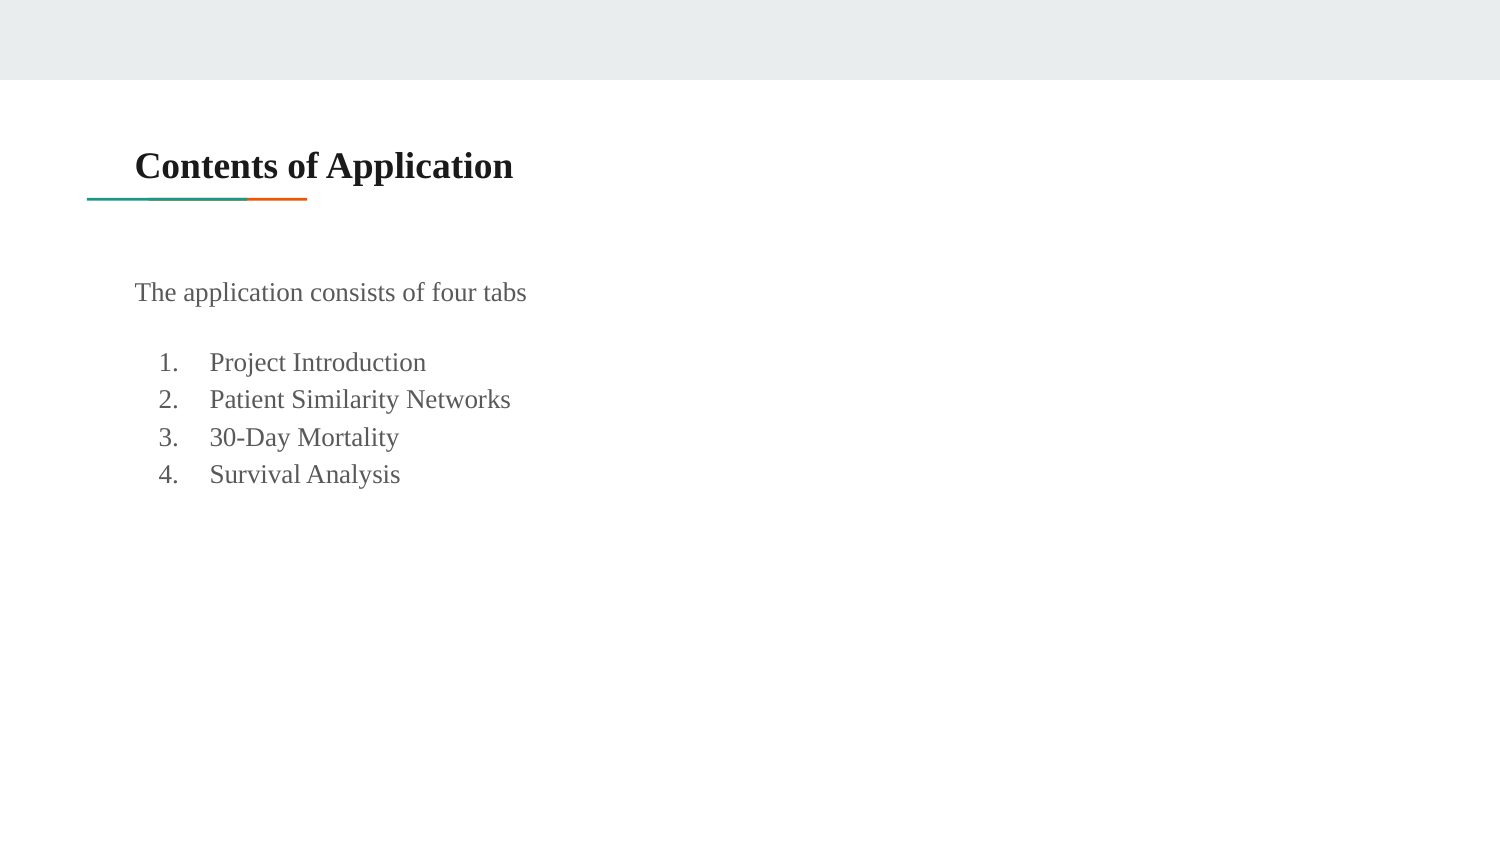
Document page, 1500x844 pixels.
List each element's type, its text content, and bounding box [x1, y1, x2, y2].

list The application consists of four tabs Project Introduction Patient Similarity Networks 30-Day Mortality Survival Analysis [119, 253, 1381, 625]
title Contents of Application [119, 125, 1381, 214]
